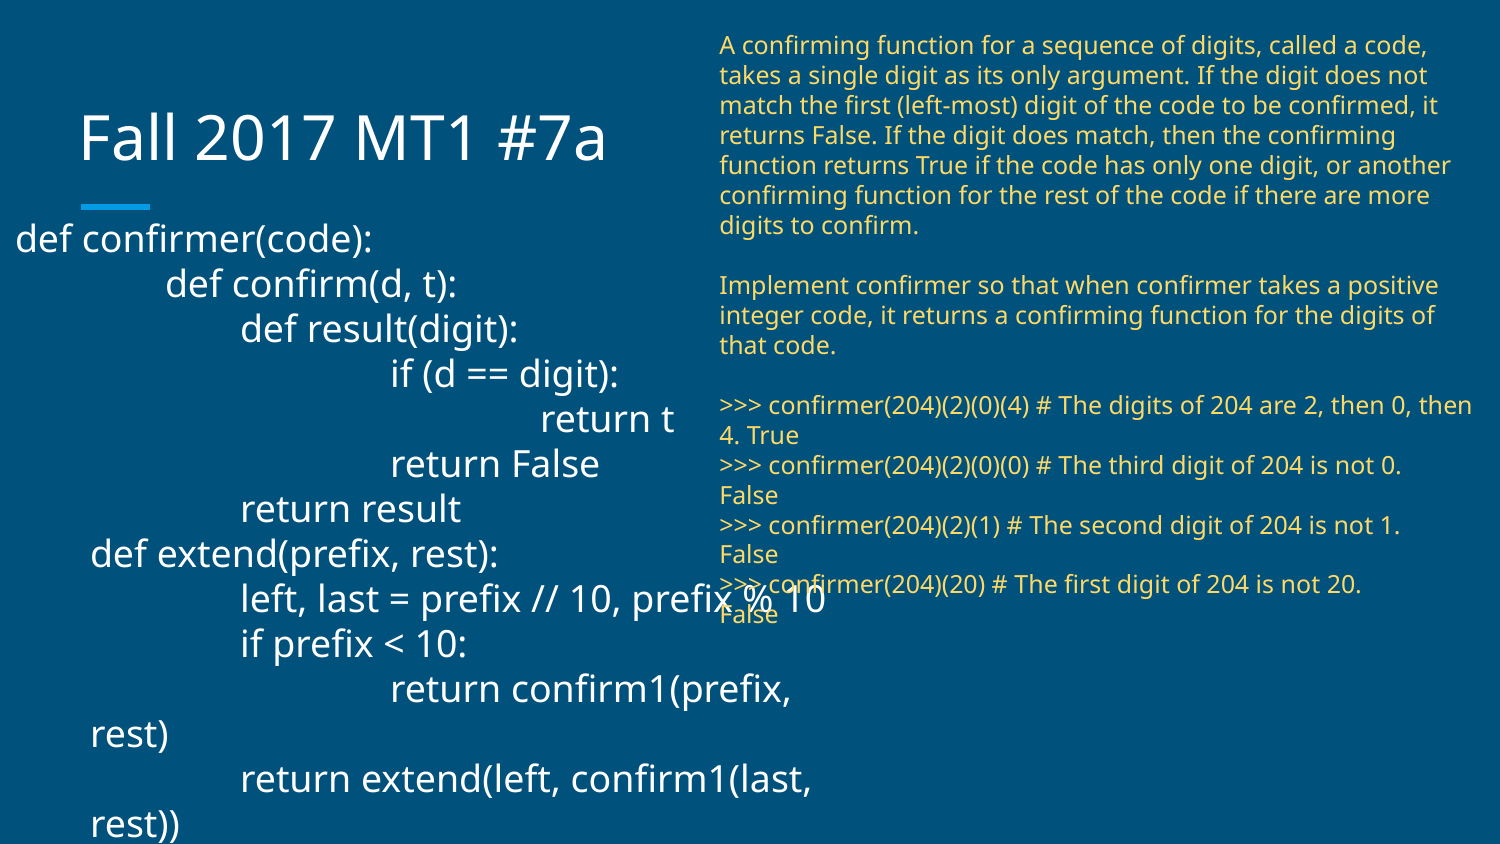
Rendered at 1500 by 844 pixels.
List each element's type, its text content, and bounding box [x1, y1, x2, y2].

text_box A confirming function for a sequence of digits, called a code, takes a single digit as its only argument. If the digit does not match the first (left-most) digit of the code to be confirmed, it returns False. If the digit does match, then the confirming function returns True if the code has only one digit, or another confirming function for the rest of the code if there are more digits to confirm. Implement confirmer so that when confirmer takes a positive integer code, it returns a confirming function for the digits of that code. >>> confirmer(204)(2)(0)(4) # The digits of 204 are 2, then 0, then 4. True >>> confirmer(204)(2)(0)(0) # The third digit of 204 is not 0. False >>> confirmer(204)(2)(1) # The second digit of 204 is not 1. False >>> confirmer(204)(20) # The first digit of 204 is not 20. False [704, 15, 1500, 566]
title Fall 2017 MT1 #7a [63, 75, 704, 188]
text_box def confirmer(code): def confirm(d, t): def result(digit): if (d == digit): return t return False return result def extend(prefix, rest): left, last = prefix // 10, prefix % 10 if prefix < 10: return confirm1(prefix, rest) return extend(left, confirm1(last, rest)) return extend(code, true) [0, 199, 873, 694]
